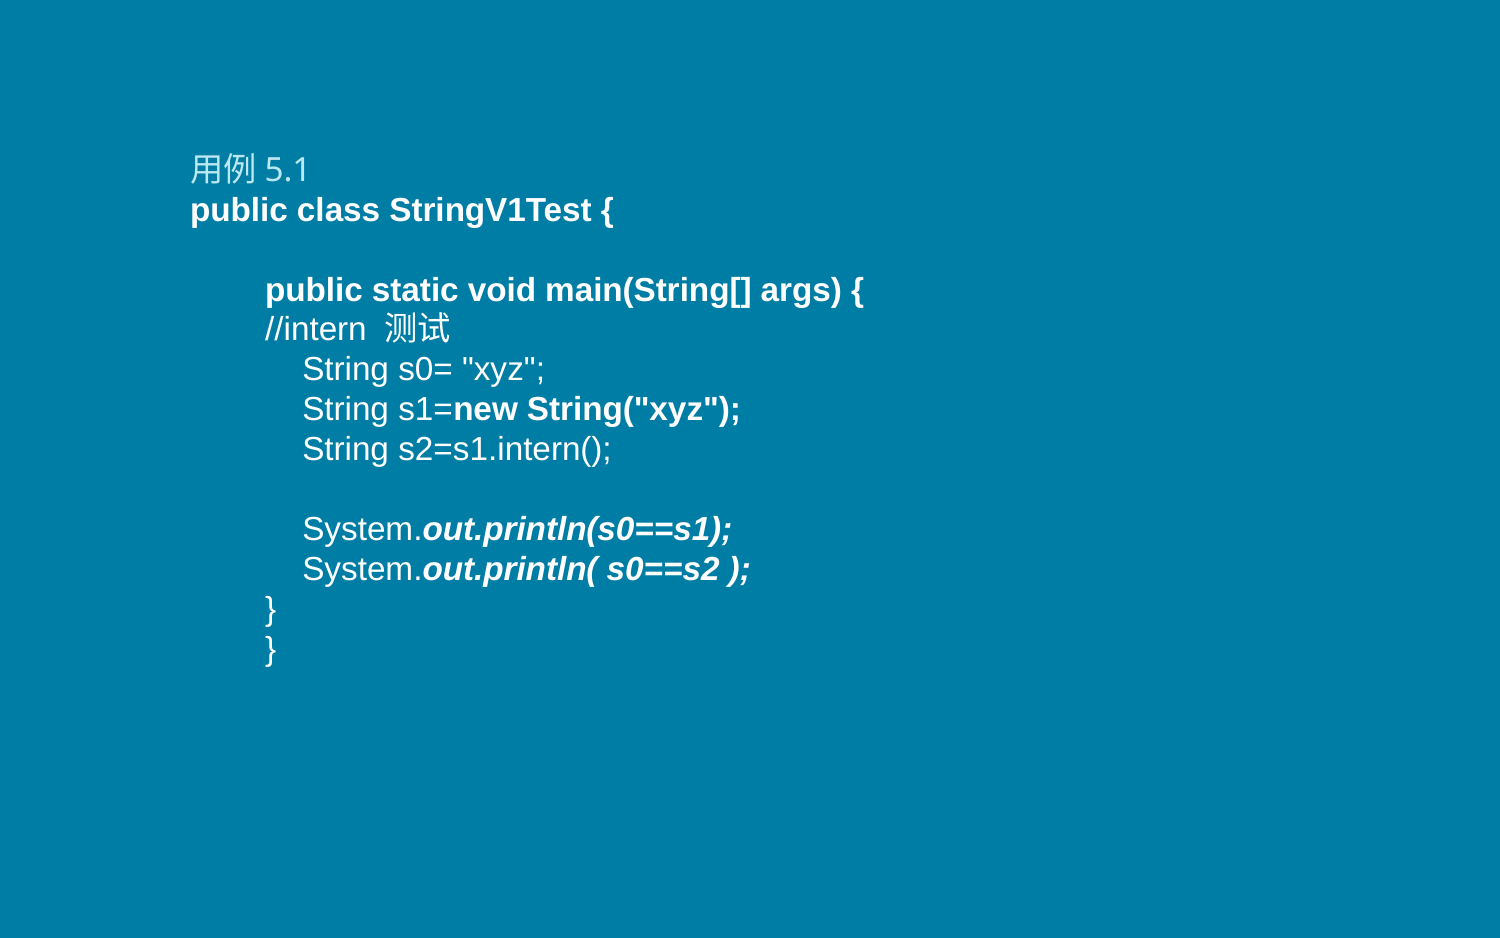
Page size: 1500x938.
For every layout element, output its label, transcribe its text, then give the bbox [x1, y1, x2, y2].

text_box 用例5.1 public class StringV1Test { public static void main(String[] args) { //intern 测试 String s0= "xyz"; String s1=new String("xyz"); String s2=s1.intern(); System.out.println(s0==s1); System.out.println( s0==s2 ); } } [175, 140, 1376, 675]
